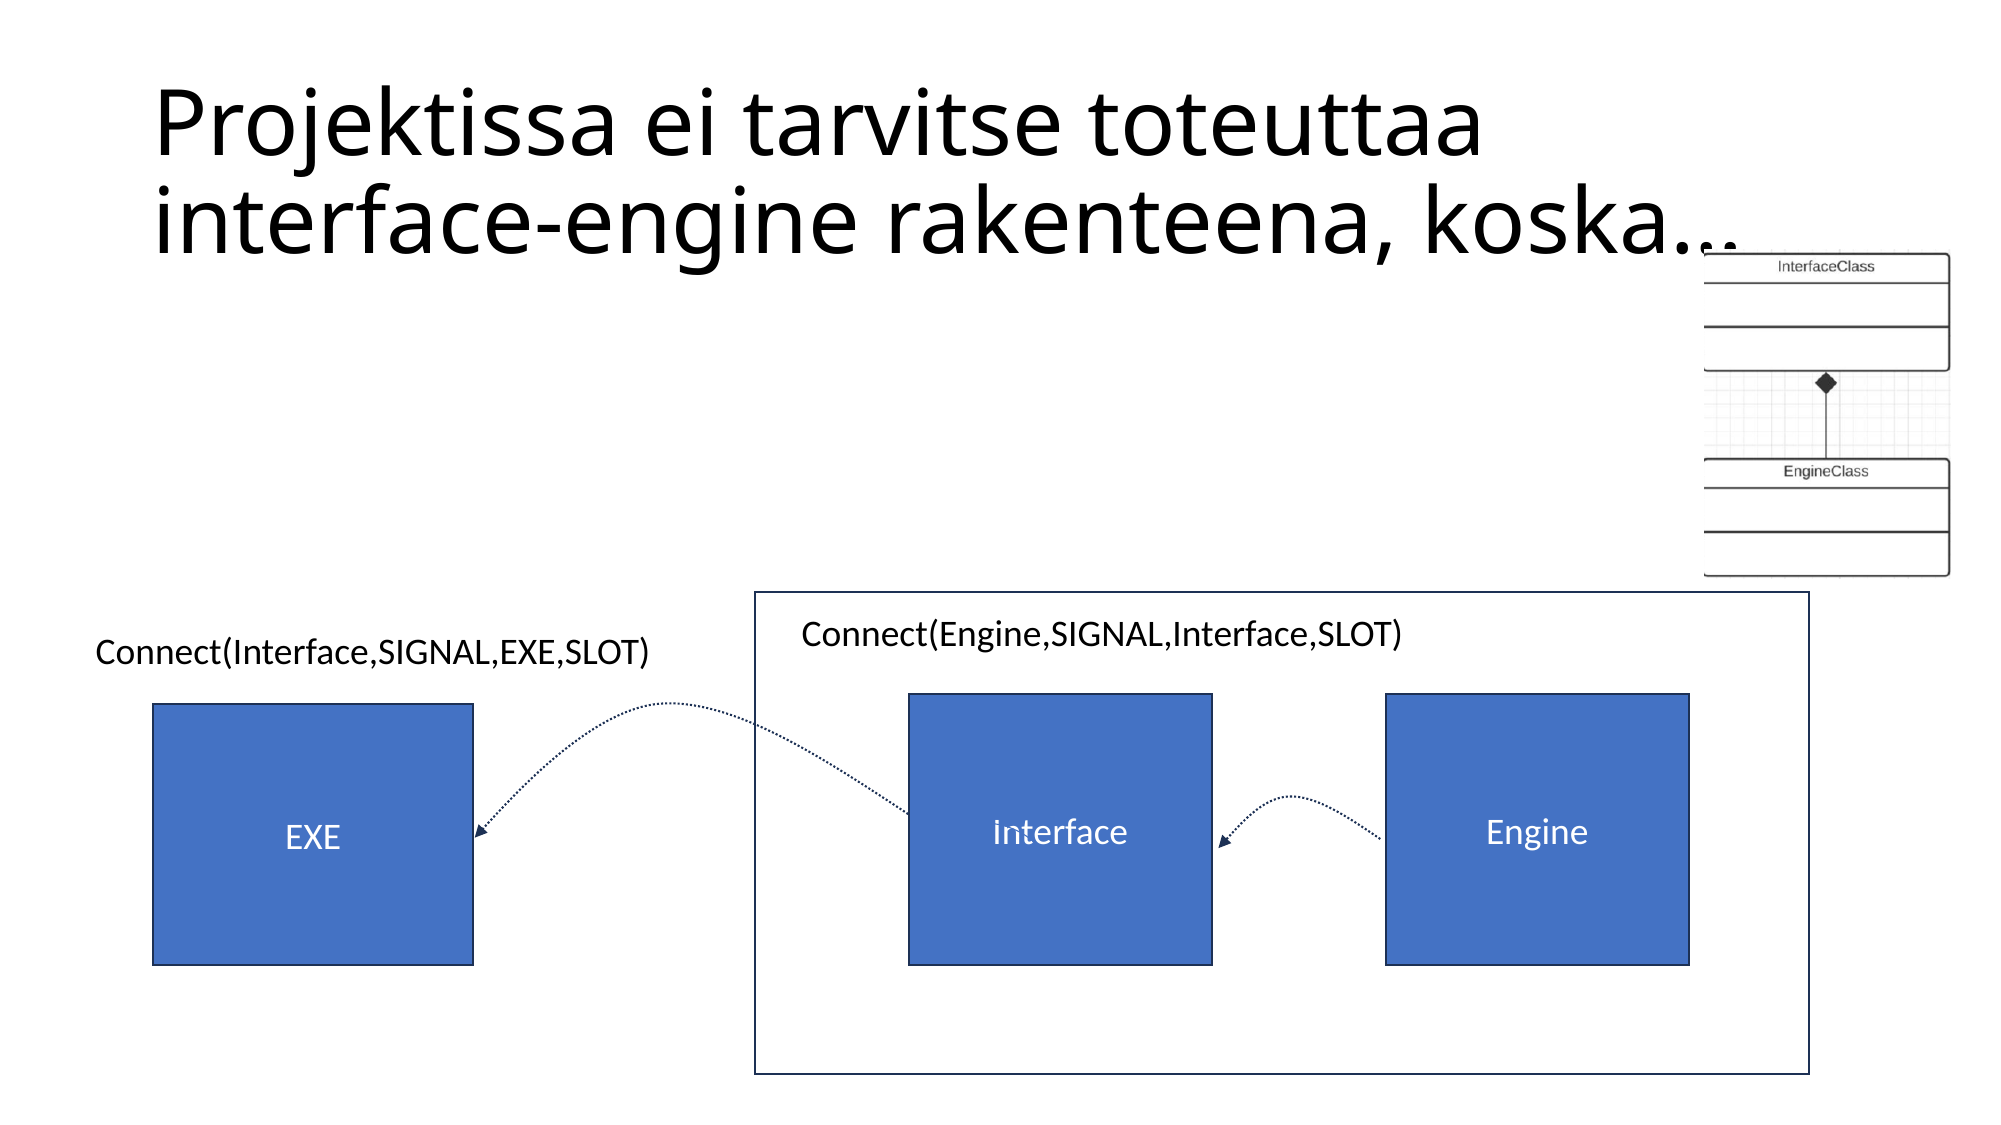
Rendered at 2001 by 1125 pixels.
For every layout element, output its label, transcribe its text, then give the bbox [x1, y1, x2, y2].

picture [1703, 249, 1951, 579]
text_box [77, 591, 1810, 1075]
title Projektissa ei tarvitse toteuttaa interface-engine rakenteena, koska… [137, 66, 1863, 284]
